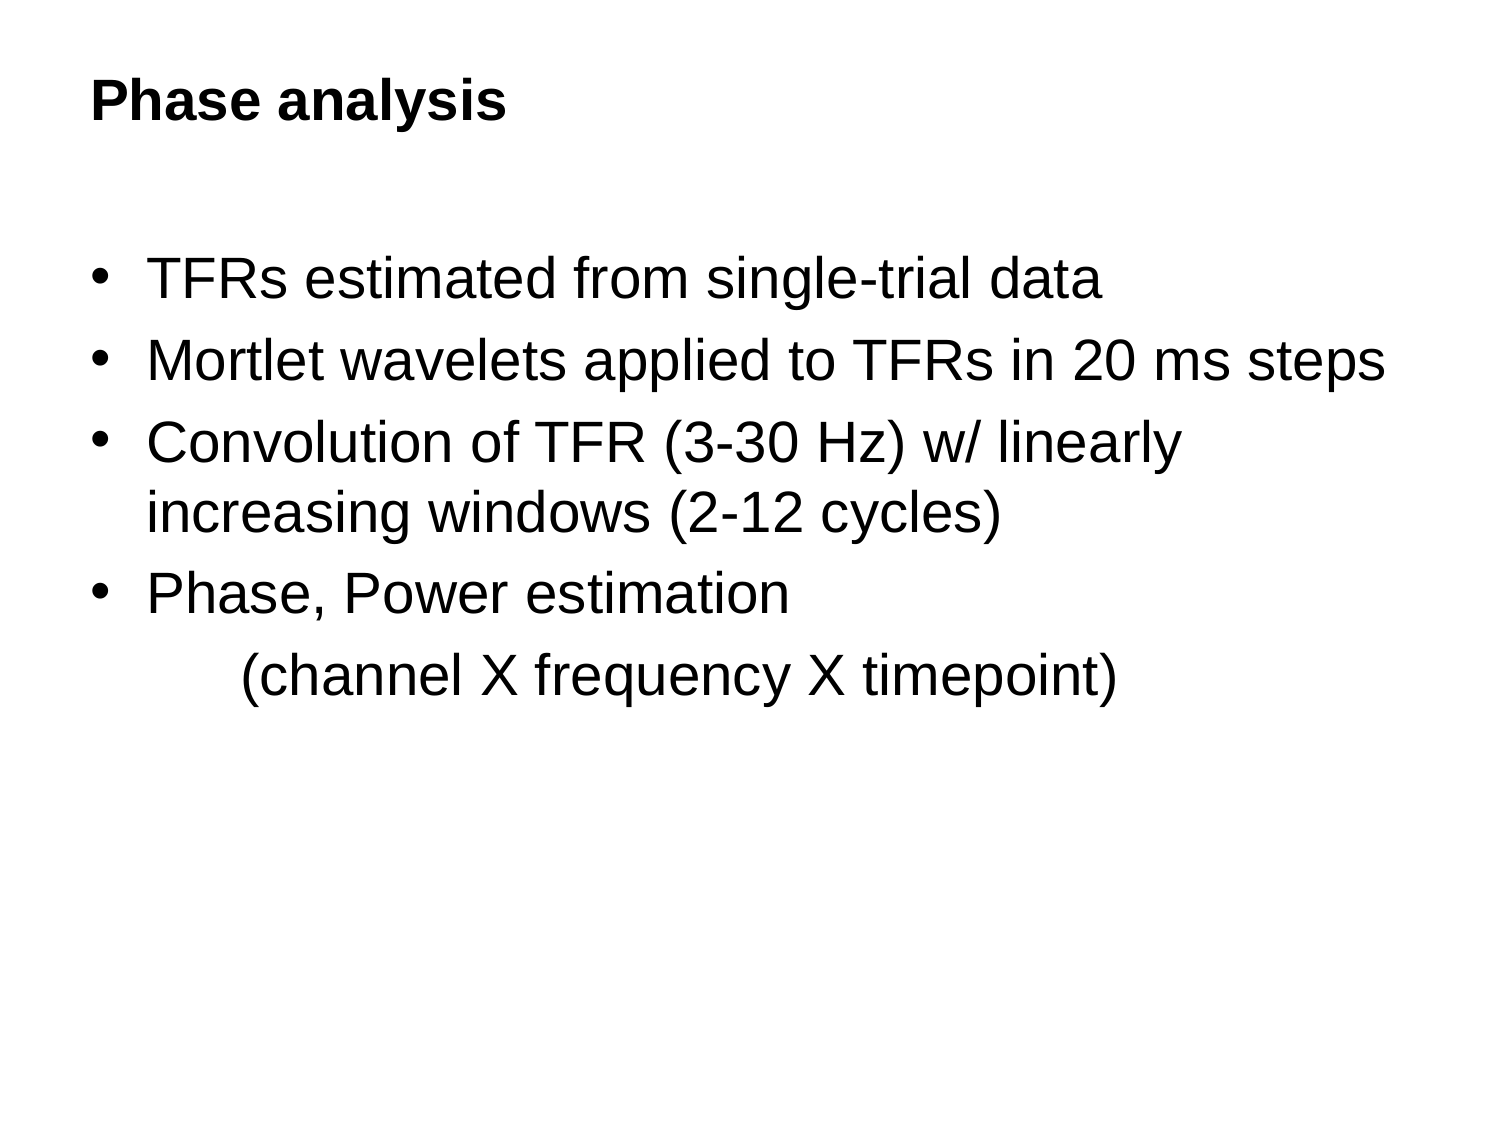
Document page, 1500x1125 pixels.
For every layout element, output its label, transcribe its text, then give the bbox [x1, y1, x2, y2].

title Phase analysis [75, 45, 1425, 149]
list TFRs estimated from single-trial data Mortlet wavelets applied to TFRs in 20 ms steps Convolution of TFR (3-30 Hz) w/ linearly increasing windows (2-12 cycles) Phase, Power estimation (channel X frequency X timepoint) [75, 233, 1425, 907]
